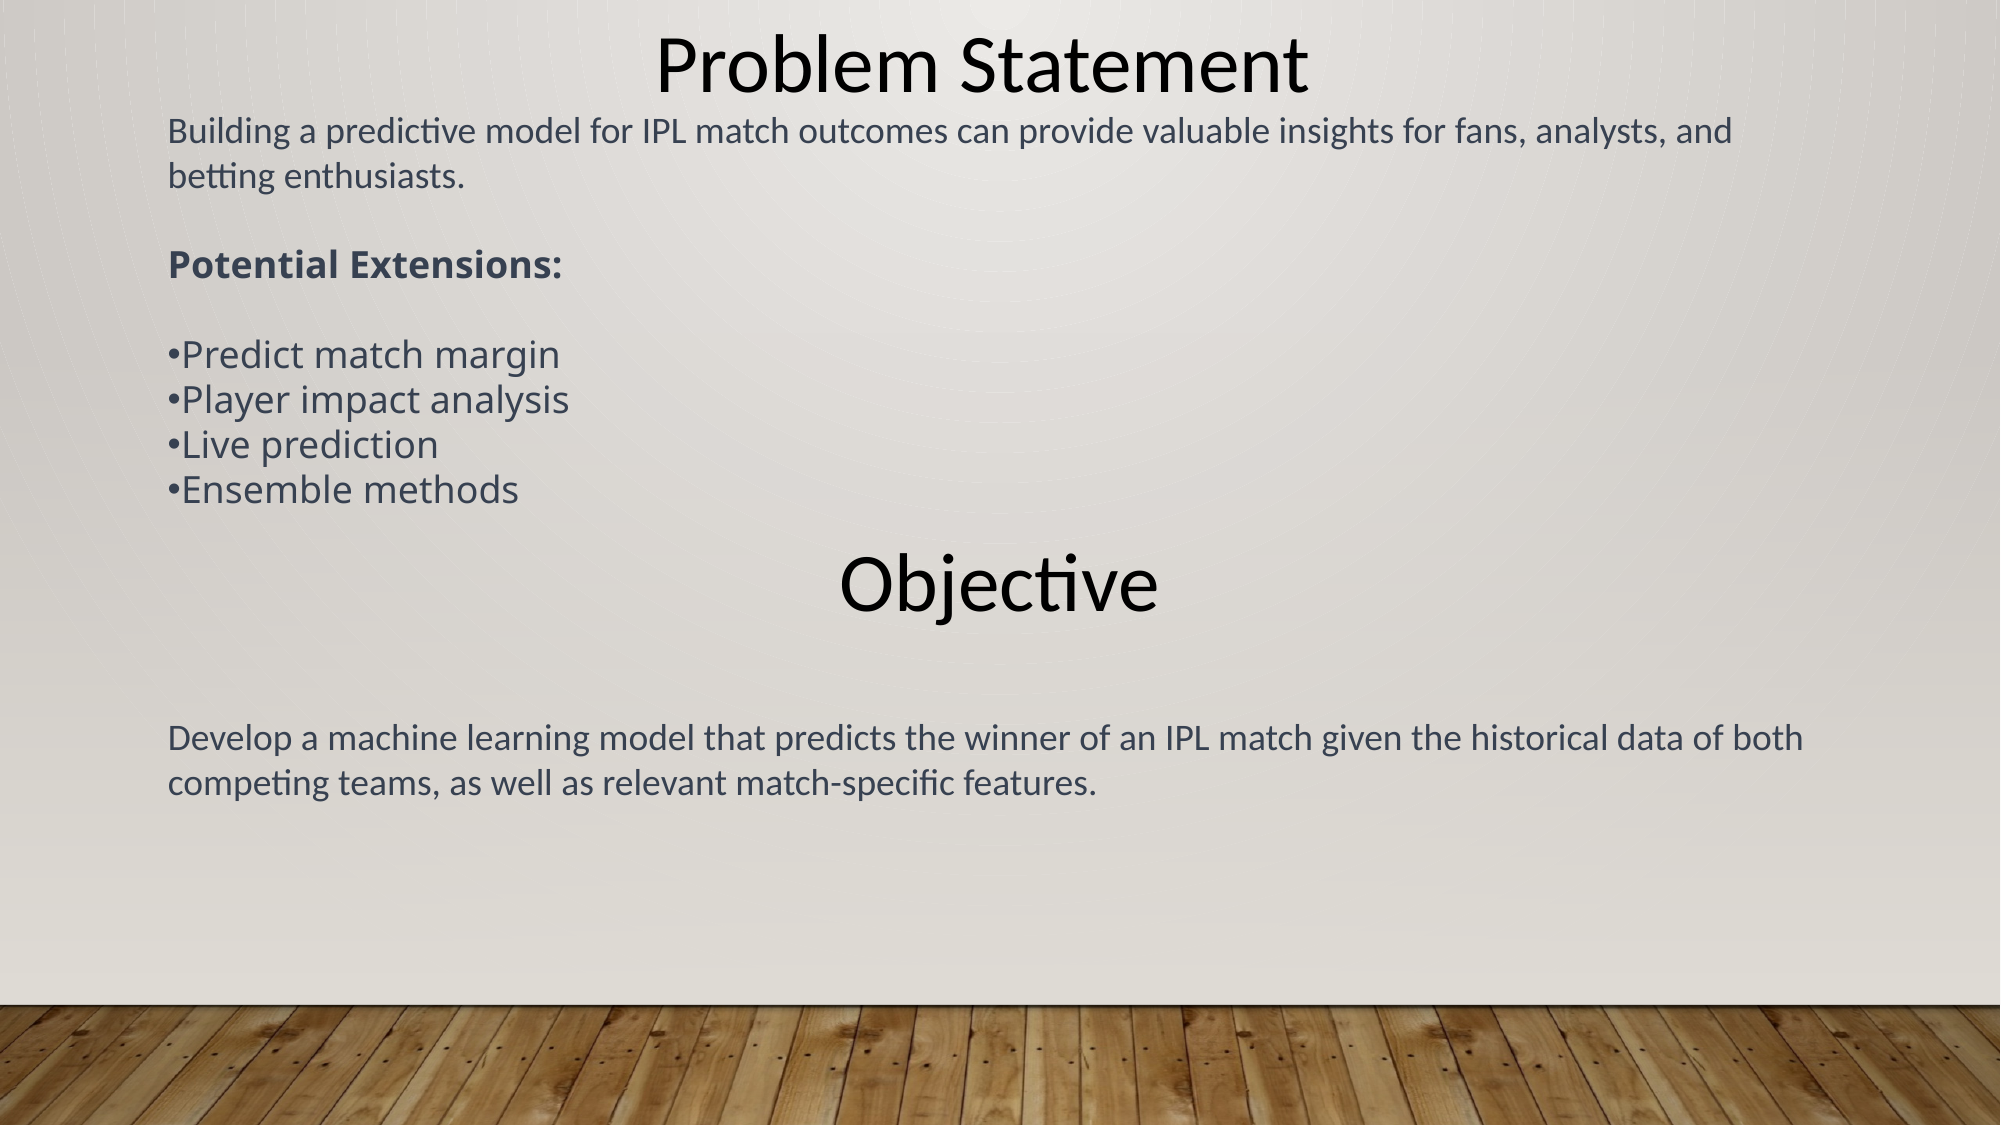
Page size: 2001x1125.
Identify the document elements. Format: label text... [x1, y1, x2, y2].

picture [0, 1005, 2000, 1125]
text_box Develop a machine learning model that predicts the winner of an IPL match given the historical data of both competing teams, as well as relevant match-specific features. [153, 705, 1826, 810]
text_box Problem Statement [13, 1, 1954, 117]
text_box Building a predictive model for IPL match outcomes can provide valuable insights for fans, analysts, and betting enthusiasts. Potential Extensions: Predict match margin Player impact analysis Live prediction Ensemble methods [153, 98, 1785, 520]
text_box Objective [30, 520, 1970, 636]
